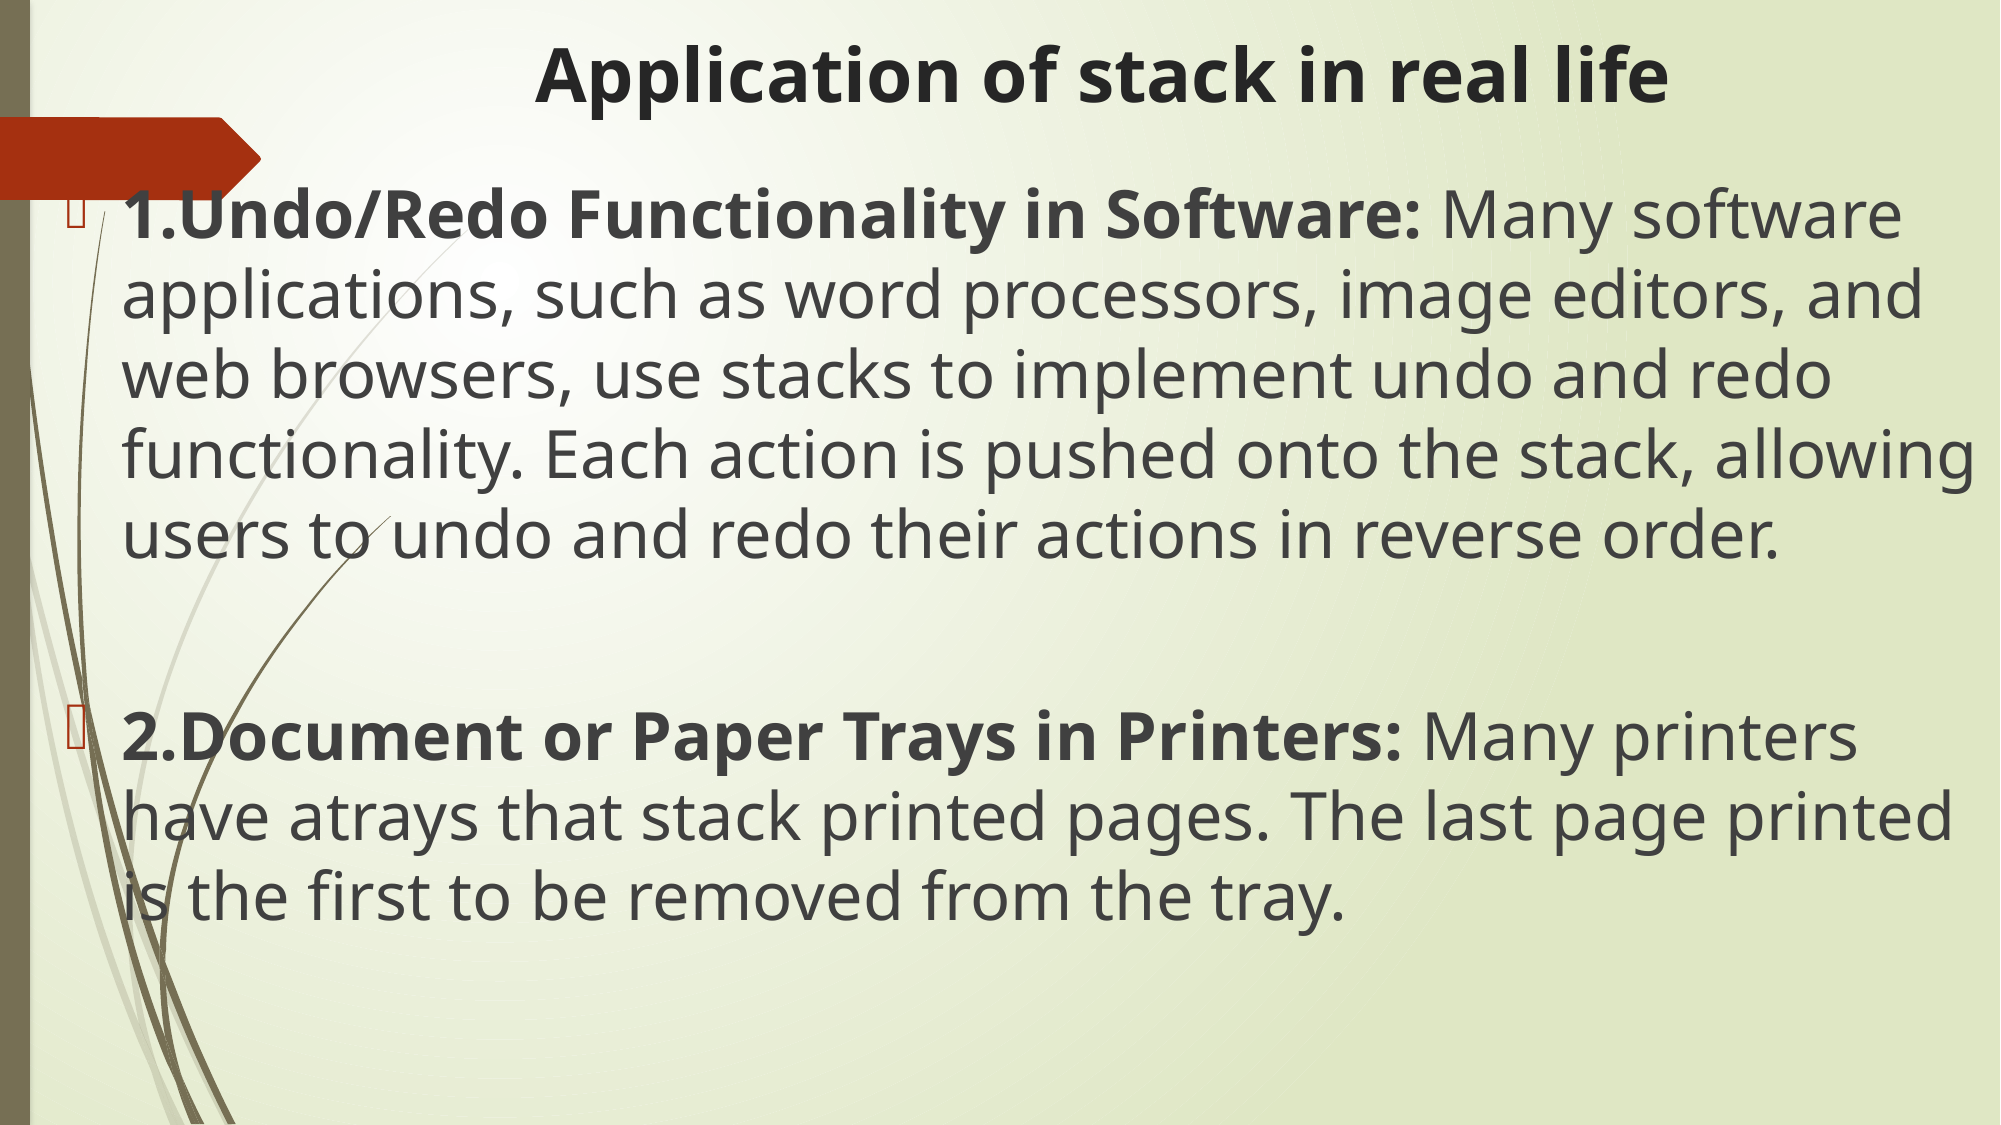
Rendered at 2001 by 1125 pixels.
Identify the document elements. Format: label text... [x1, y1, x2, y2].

list 1.Undo/Redo Functionality in Software: Many software applications, such as word processors, image editors, and web browsers, use stacks to implement undo and redo functionality. Each action is pushed onto the stack, allowing users to undo and redo their actions in reverse order. 2.Document or Paper Trays in Printers: Many printers have atrays that stack printed pages. The last page printed is the first to be removed from the tray. [50, 164, 2000, 1125]
title Application of stack in real life [372, 20, 1835, 143]
